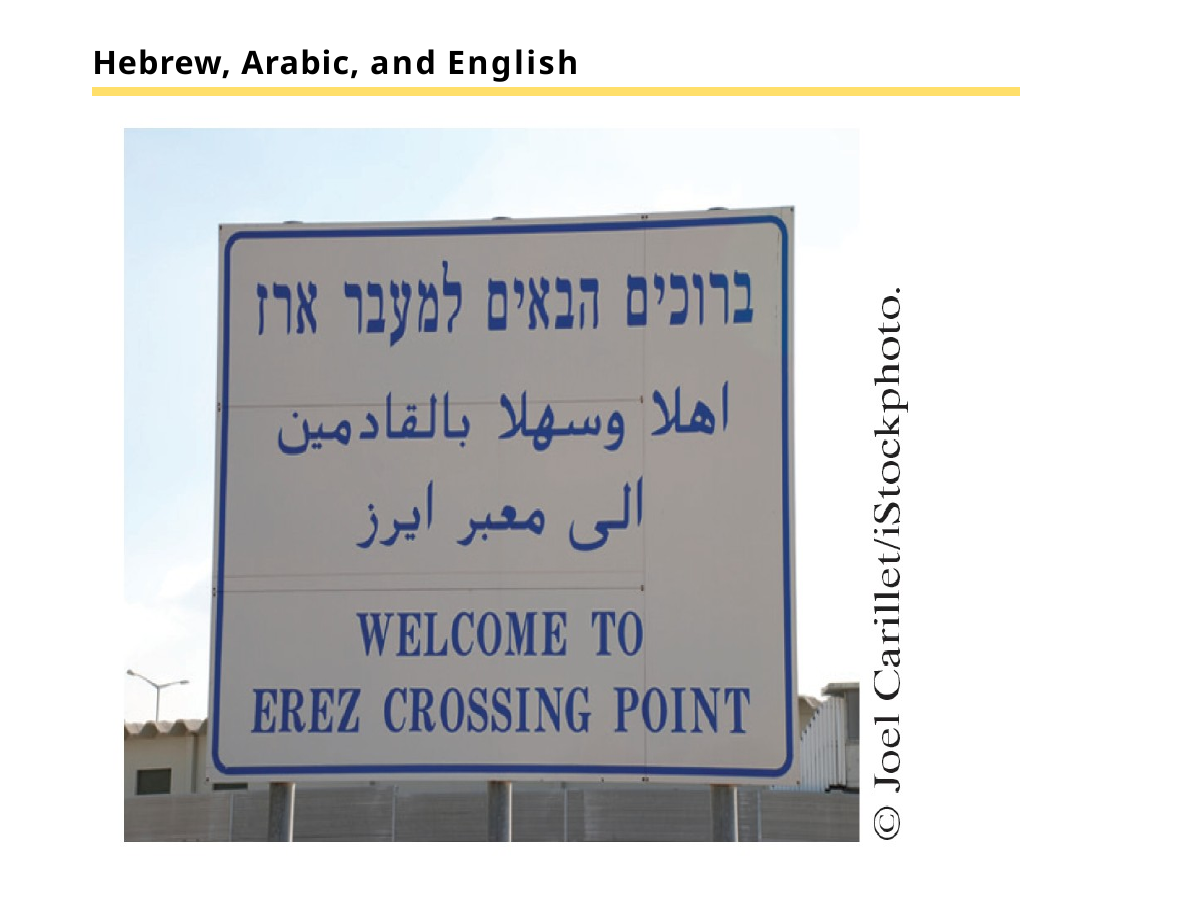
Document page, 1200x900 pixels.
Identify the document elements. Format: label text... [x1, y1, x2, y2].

text_box [113, 116, 913, 863]
title Hebrew, Arabic, and English [90, 42, 1110, 193]
